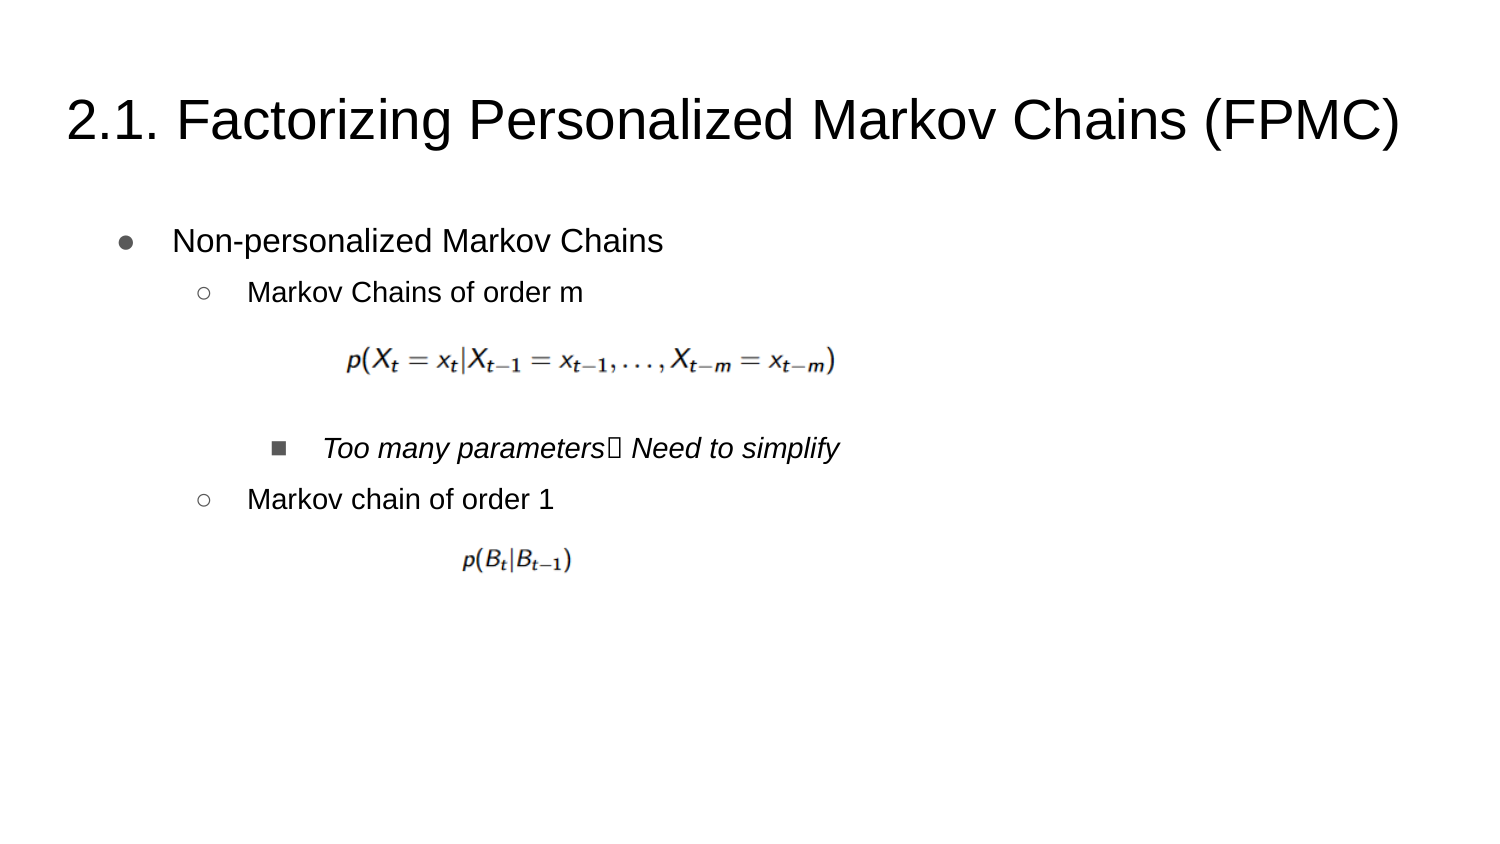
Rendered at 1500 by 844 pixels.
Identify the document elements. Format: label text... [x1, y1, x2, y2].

list Non-personalized Markov Chains Markov Chains of order m Too many parameters Need to simplify Markov chain of order 1 [82, 189, 1480, 750]
picture [448, 531, 576, 587]
picture [322, 330, 852, 391]
title 2.1. Factorizing Personalized Markov Chains (FPMC) [51, 72, 1449, 167]
